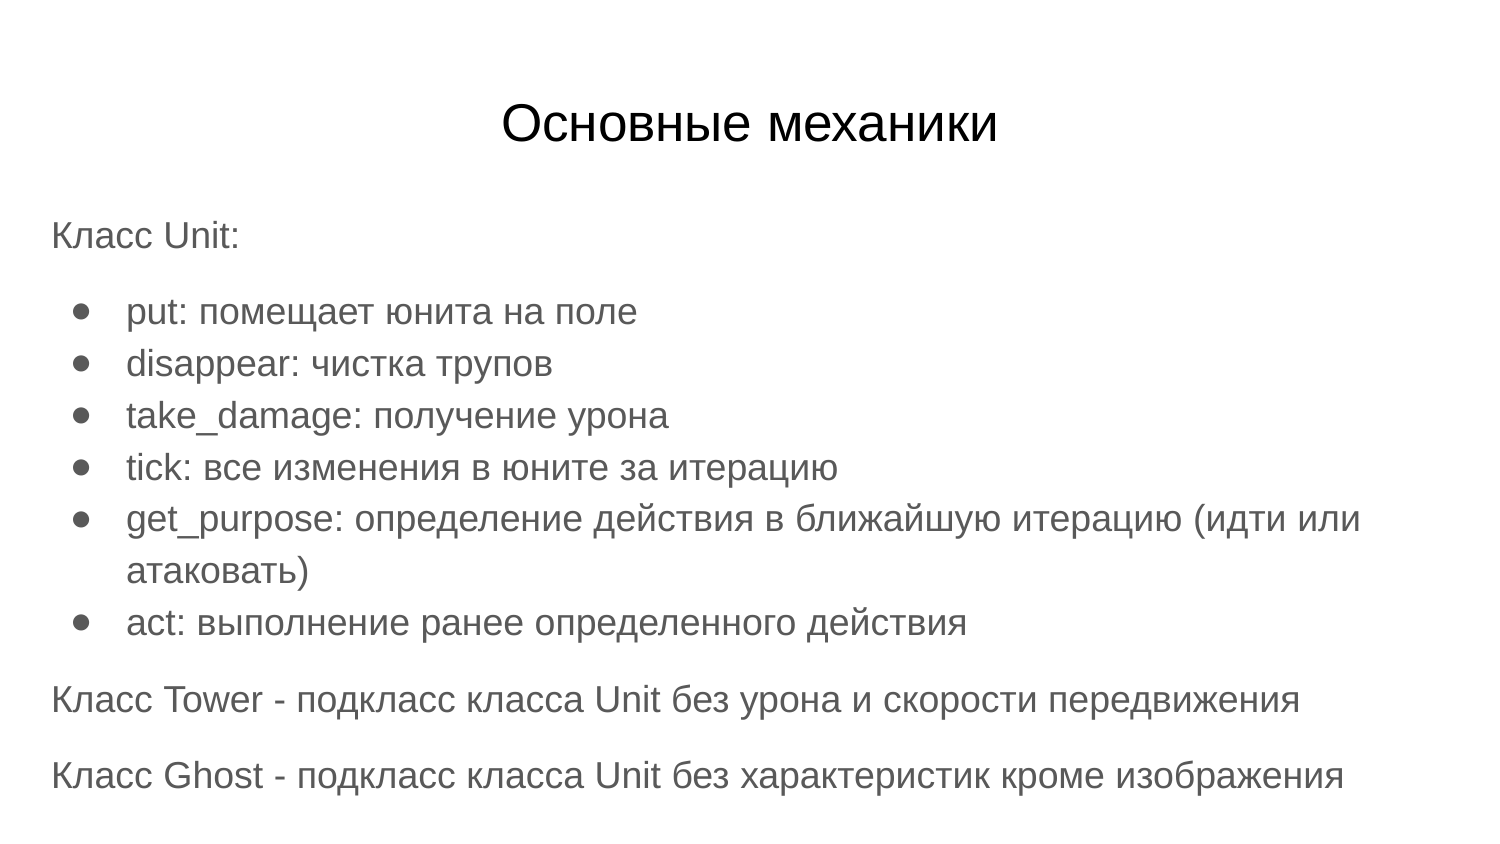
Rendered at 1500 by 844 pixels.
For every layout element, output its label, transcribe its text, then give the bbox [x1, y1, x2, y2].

list Класс Unit: put: помещает юнита на поле disappear: чистка трупов take_damage: получение урона tick: все изменения в юните за итерацию get_purpose: определение действия в ближайшую итерацию (идти или атаковать) act: выполнение ранее определенного действия Класс Tower - подкласс класса Unit без урона и скорости передвижения Класс Ghost - подкласс класса Unit без характеристик кроме изображения [51, 189, 1449, 815]
title Основные механики [51, 72, 1449, 167]
